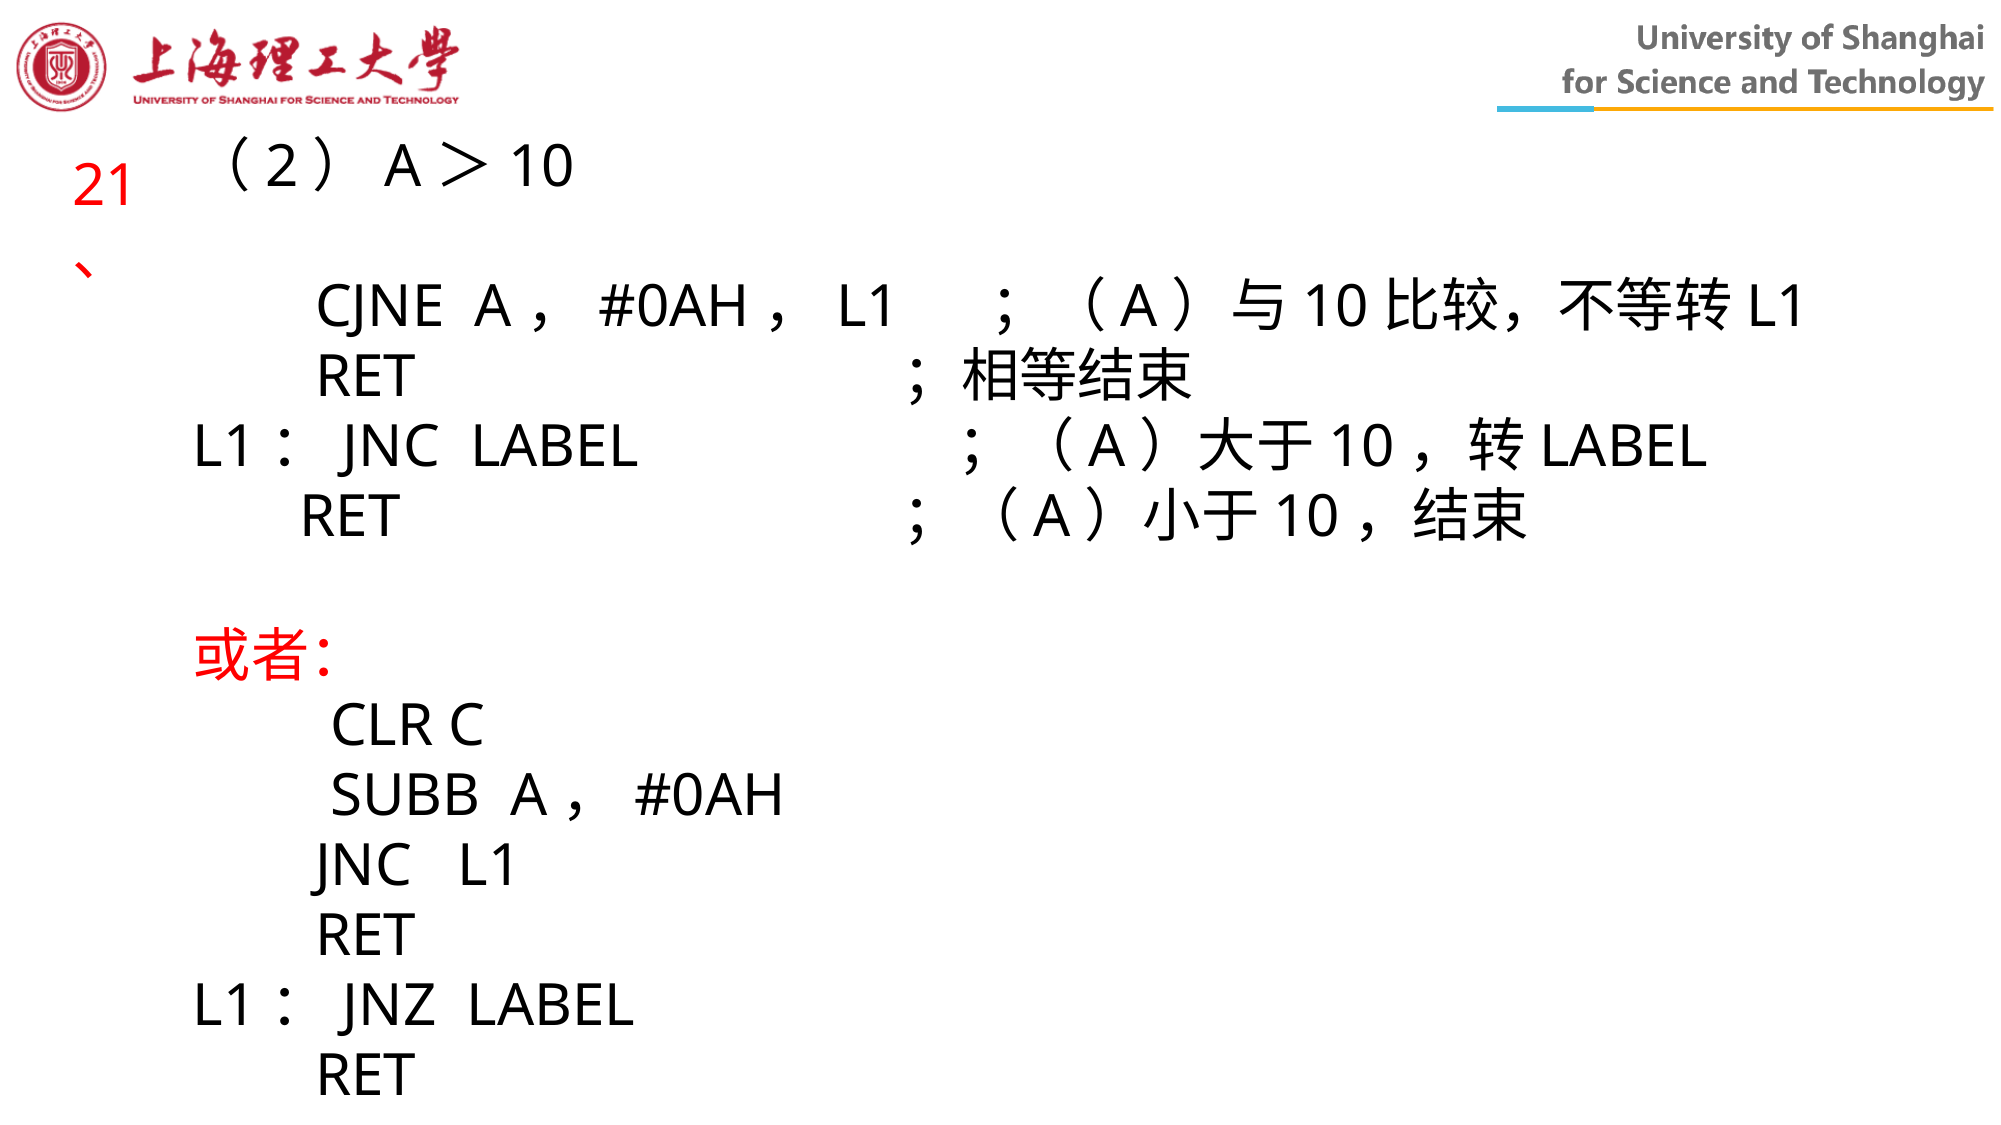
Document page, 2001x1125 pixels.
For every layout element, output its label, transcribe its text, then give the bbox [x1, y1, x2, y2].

picture [0, 1, 479, 131]
text_box 21、 [57, 139, 164, 295]
picture [1492, 0, 2000, 130]
text_box （2）A＞10 CJNE A，#0AH，L1 ；（A）与10比较，不等转L1 RET ；相等结束 L1：JNC LABEL ；（A）大于10，转LABEL RET ；（A）小于10，结束 或者： CLR C SUBB A，#0AH JNC L1 RET L1：JNZ LABEL RET [178, 120, 1851, 1115]
